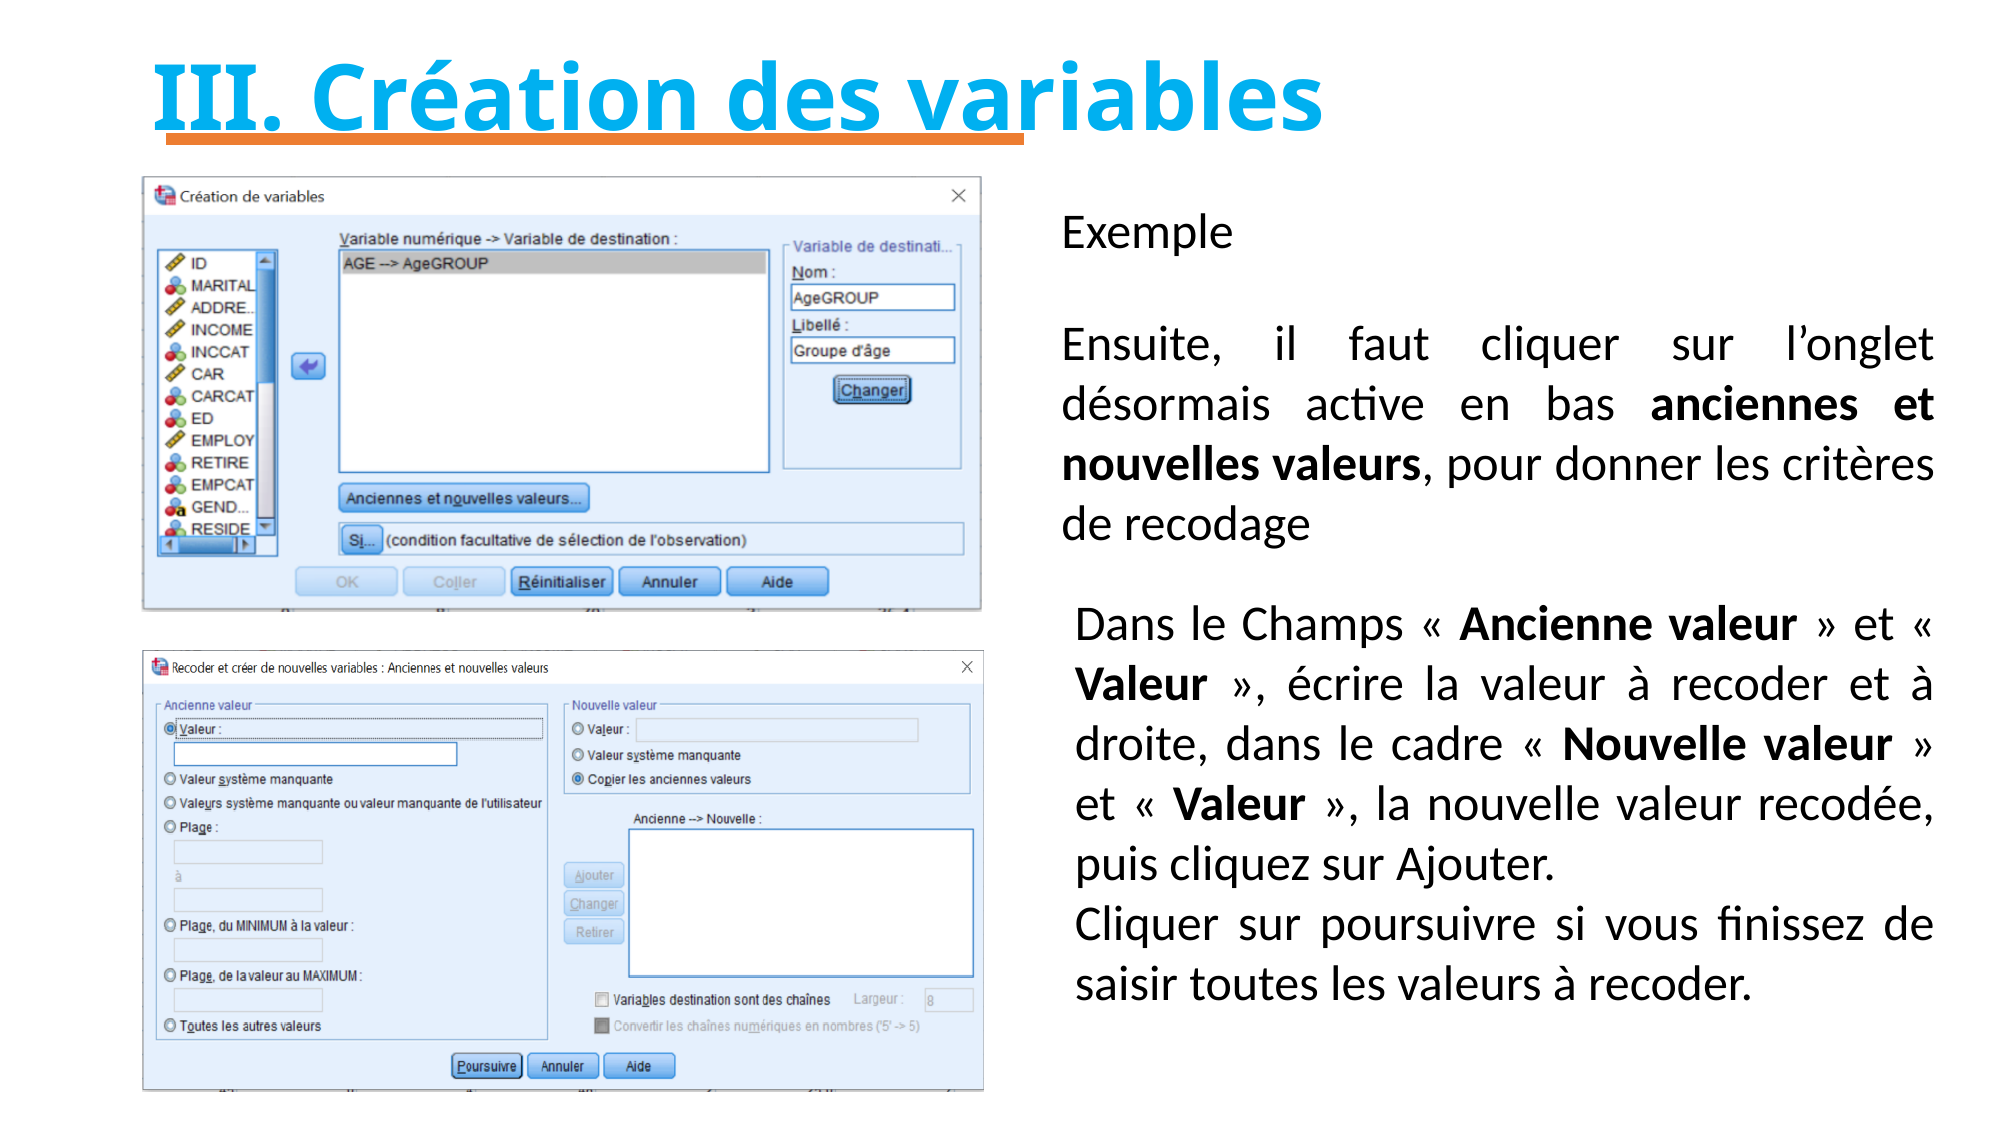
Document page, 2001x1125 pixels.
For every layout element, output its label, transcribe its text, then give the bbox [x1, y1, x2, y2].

picture [137, 646, 984, 1094]
picture [137, 169, 984, 612]
text_box Dans le Champs « Ancienne valeur » et « Valeur », écrire la valeur à recoder et à droite, dans le cadre « Nouvelle valeur » et « Valeur », la nouvelle valeur recodée, puis cliquez sur Ajouter. Cliquer sur poursuivre si vous finissez de saisir toutes les valeurs à recoder. [1059, 583, 1950, 1018]
text_box Exemple [1046, 190, 1475, 266]
text_box Ensuite, il faut cliquer sur l’onglet désormais active en bas anciennes et nouvelles valeurs, pour donner les critères de recodage [1046, 303, 1950, 558]
title III. Création des variables [137, 31, 1863, 170]
